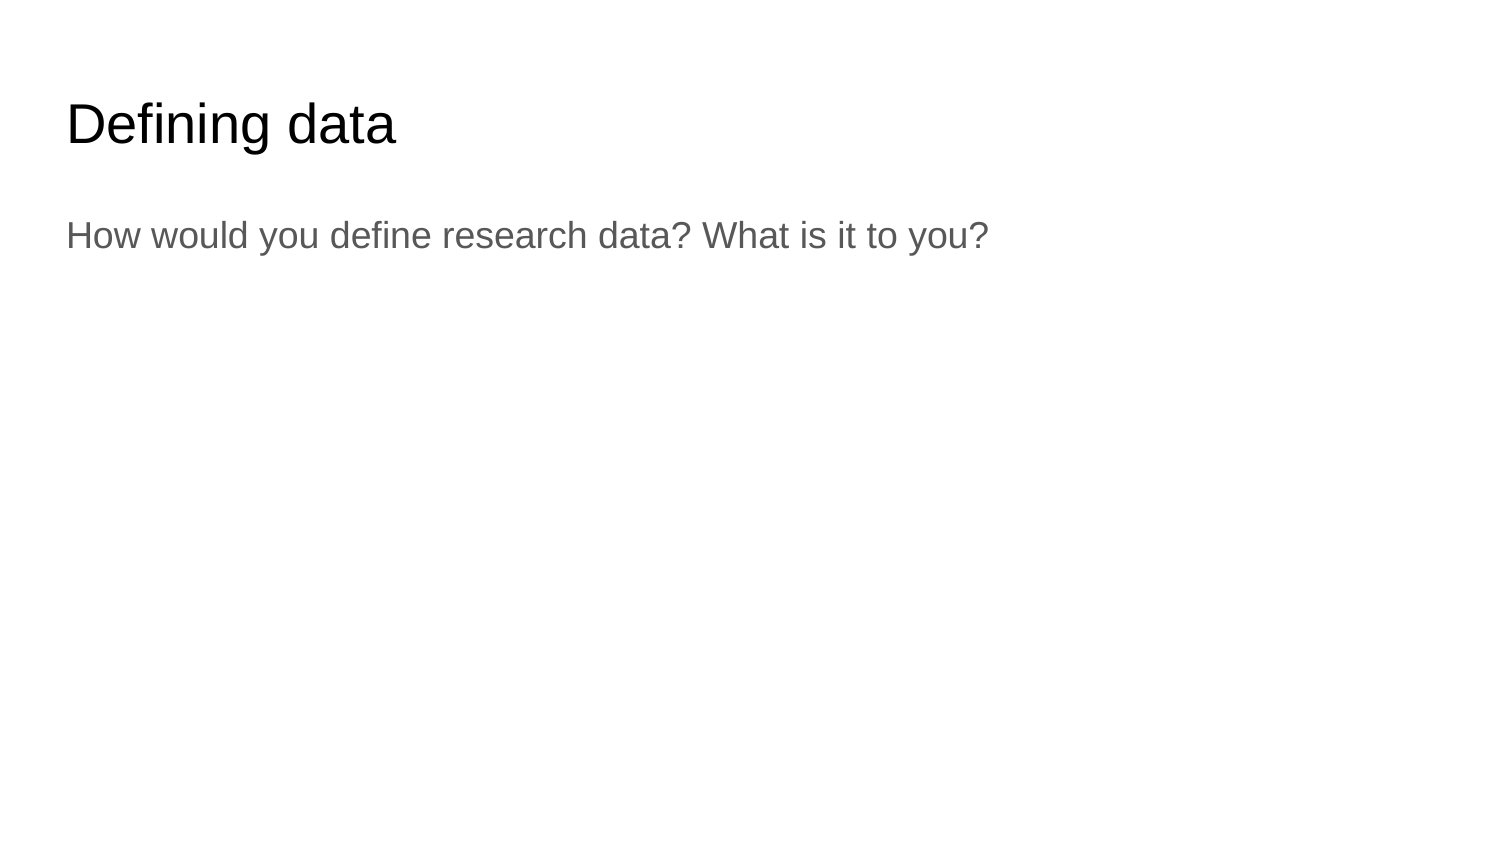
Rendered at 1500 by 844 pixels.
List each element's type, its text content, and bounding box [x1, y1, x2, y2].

list How would you define research data? What is it to you? [50, 188, 1450, 750]
title Defining data [50, 72, 1450, 168]
